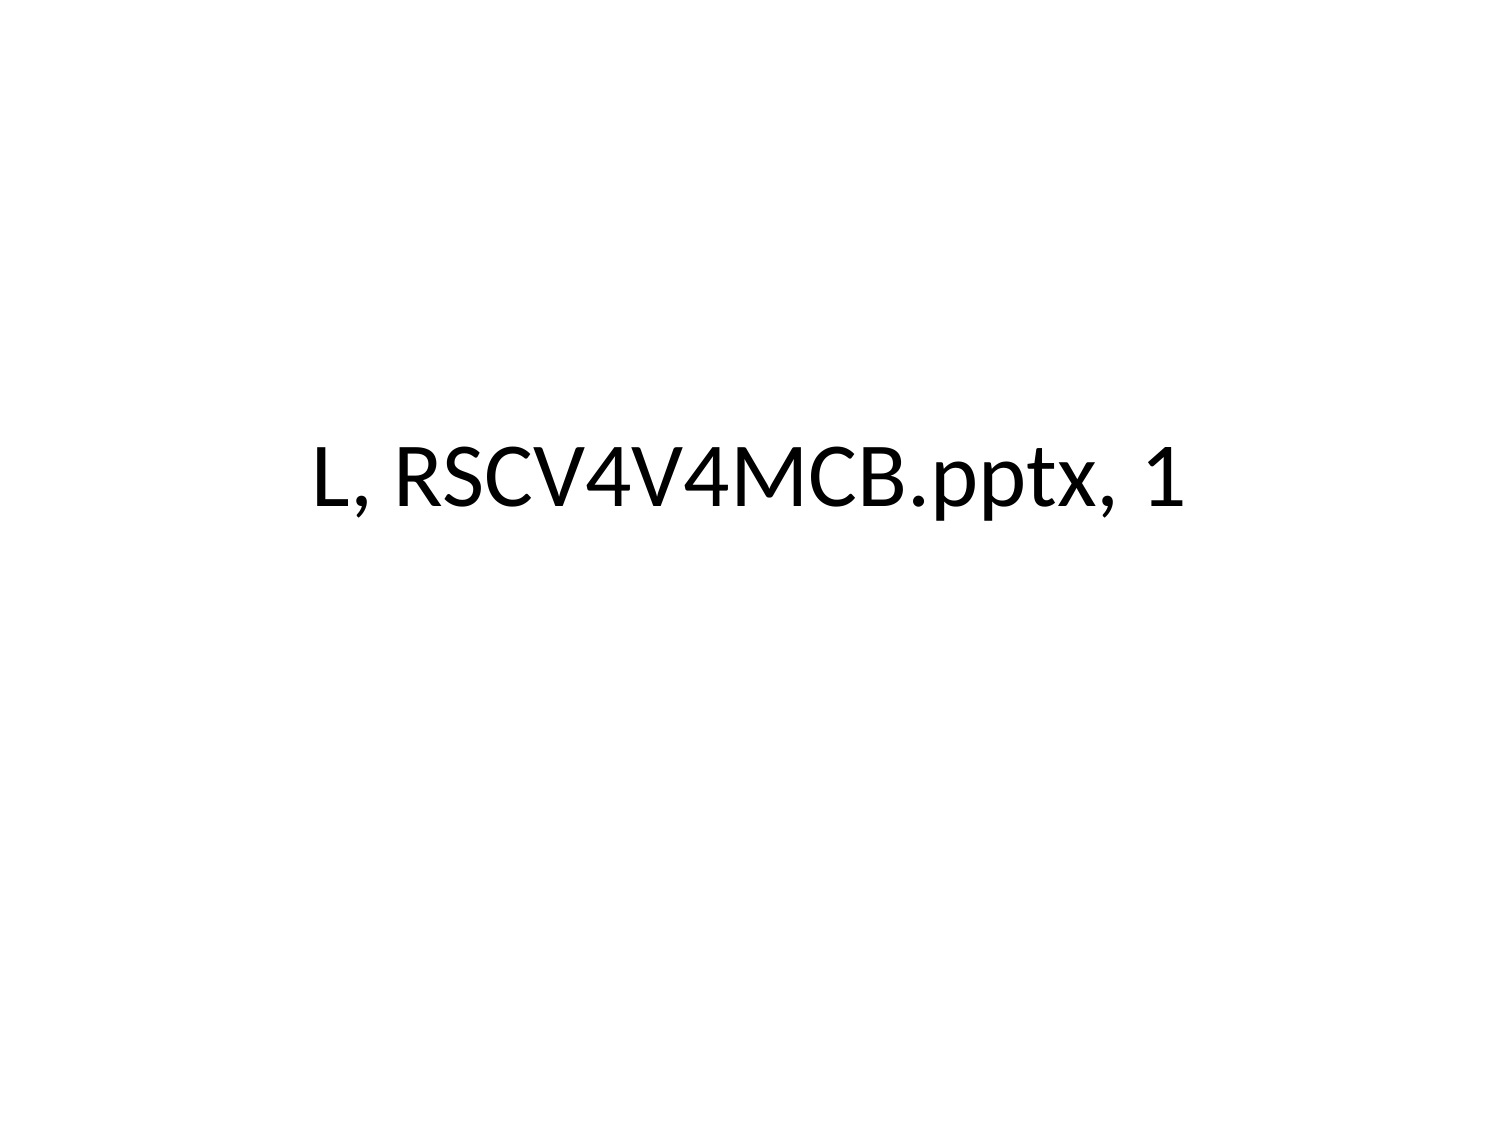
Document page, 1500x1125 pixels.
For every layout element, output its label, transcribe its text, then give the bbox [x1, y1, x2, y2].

title L, RSCV4V4MCB.pptx, 1 [112, 349, 1388, 591]
